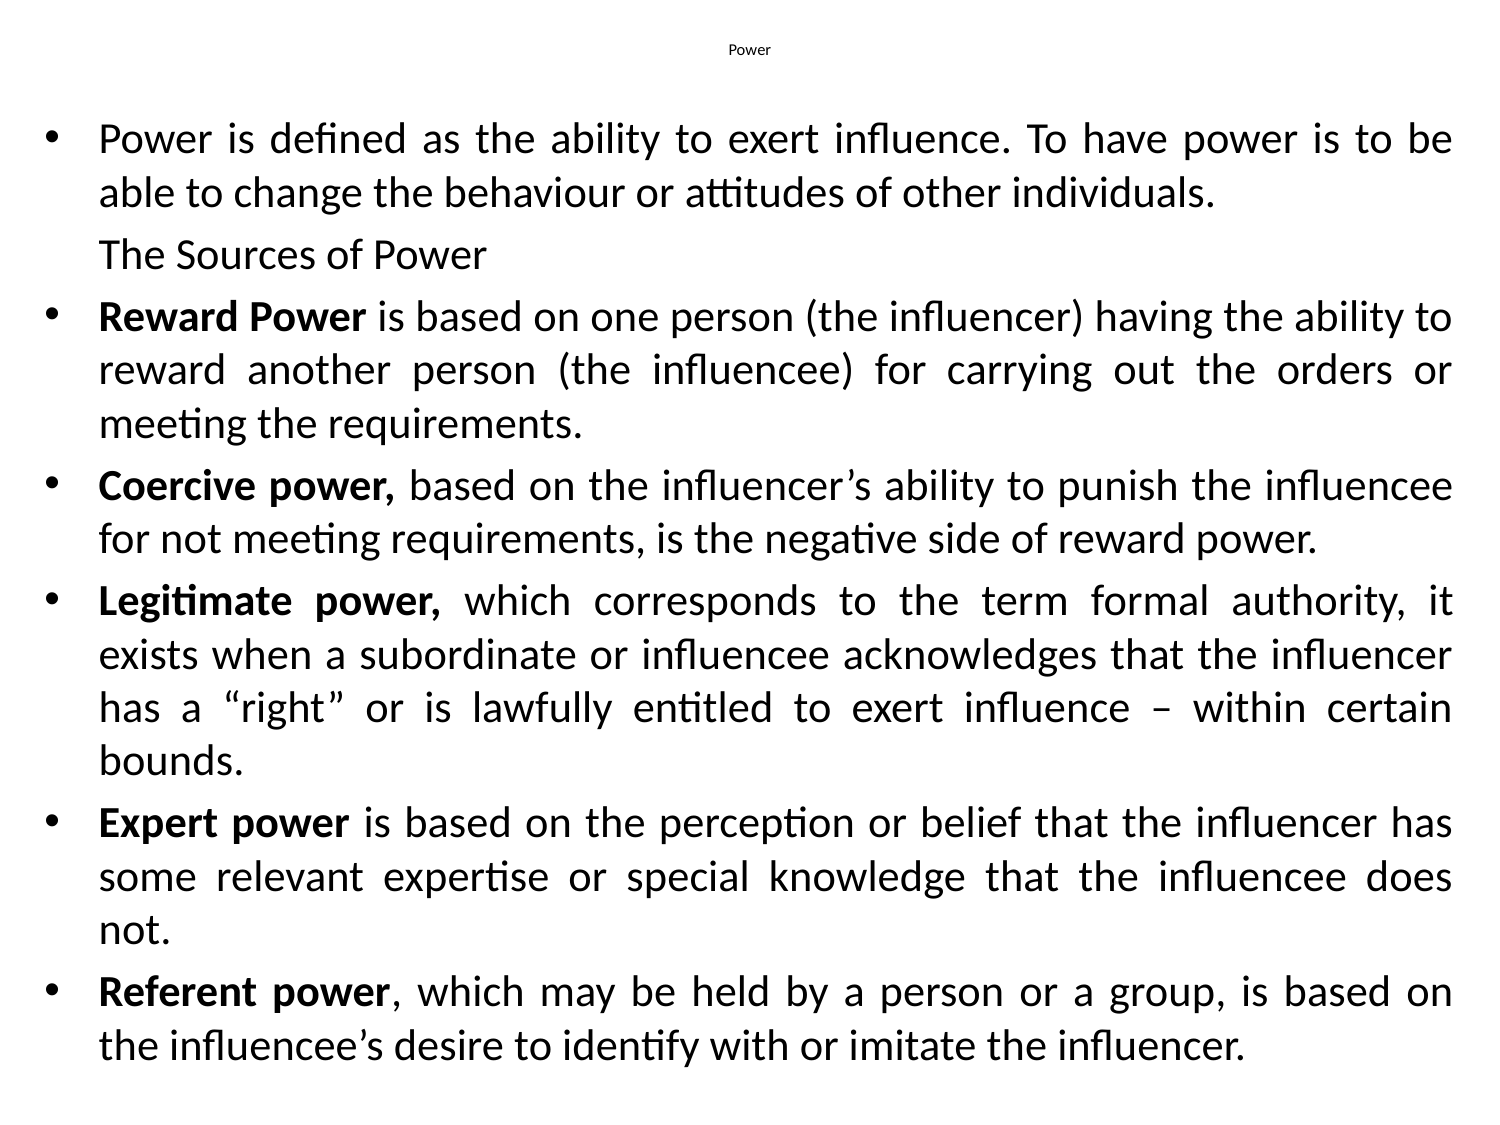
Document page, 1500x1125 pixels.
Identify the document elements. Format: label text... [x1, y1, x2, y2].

list Power is defined as the ability to exert influence. To have power is to be able to change the behaviour or attitudes of other individuals. The Sources of Power Reward Power is based on one person (the influencer) having the ability to reward another person (the influencee) for carrying out the orders or meeting the requirements. Coercive power, based on the influencer’s ability to punish the influencee for not meeting requirements, is the negative side of reward power. Legitimate power, which corresponds to the term formal authority, it exists when a subordinate or influencee acknowledges that the influencer has a “right” or is lawfully entitled to exert influence – within certain bounds. Expert power is based on the perception or belief that the influencer has some relevant expertise or special knowledge that the influencee does not. Referent power, which may be held by a person or a group, is based on the influencee’s desire to identify with or imitate the influencer. [29, 101, 1471, 1094]
title Power [75, 30, 1425, 67]
